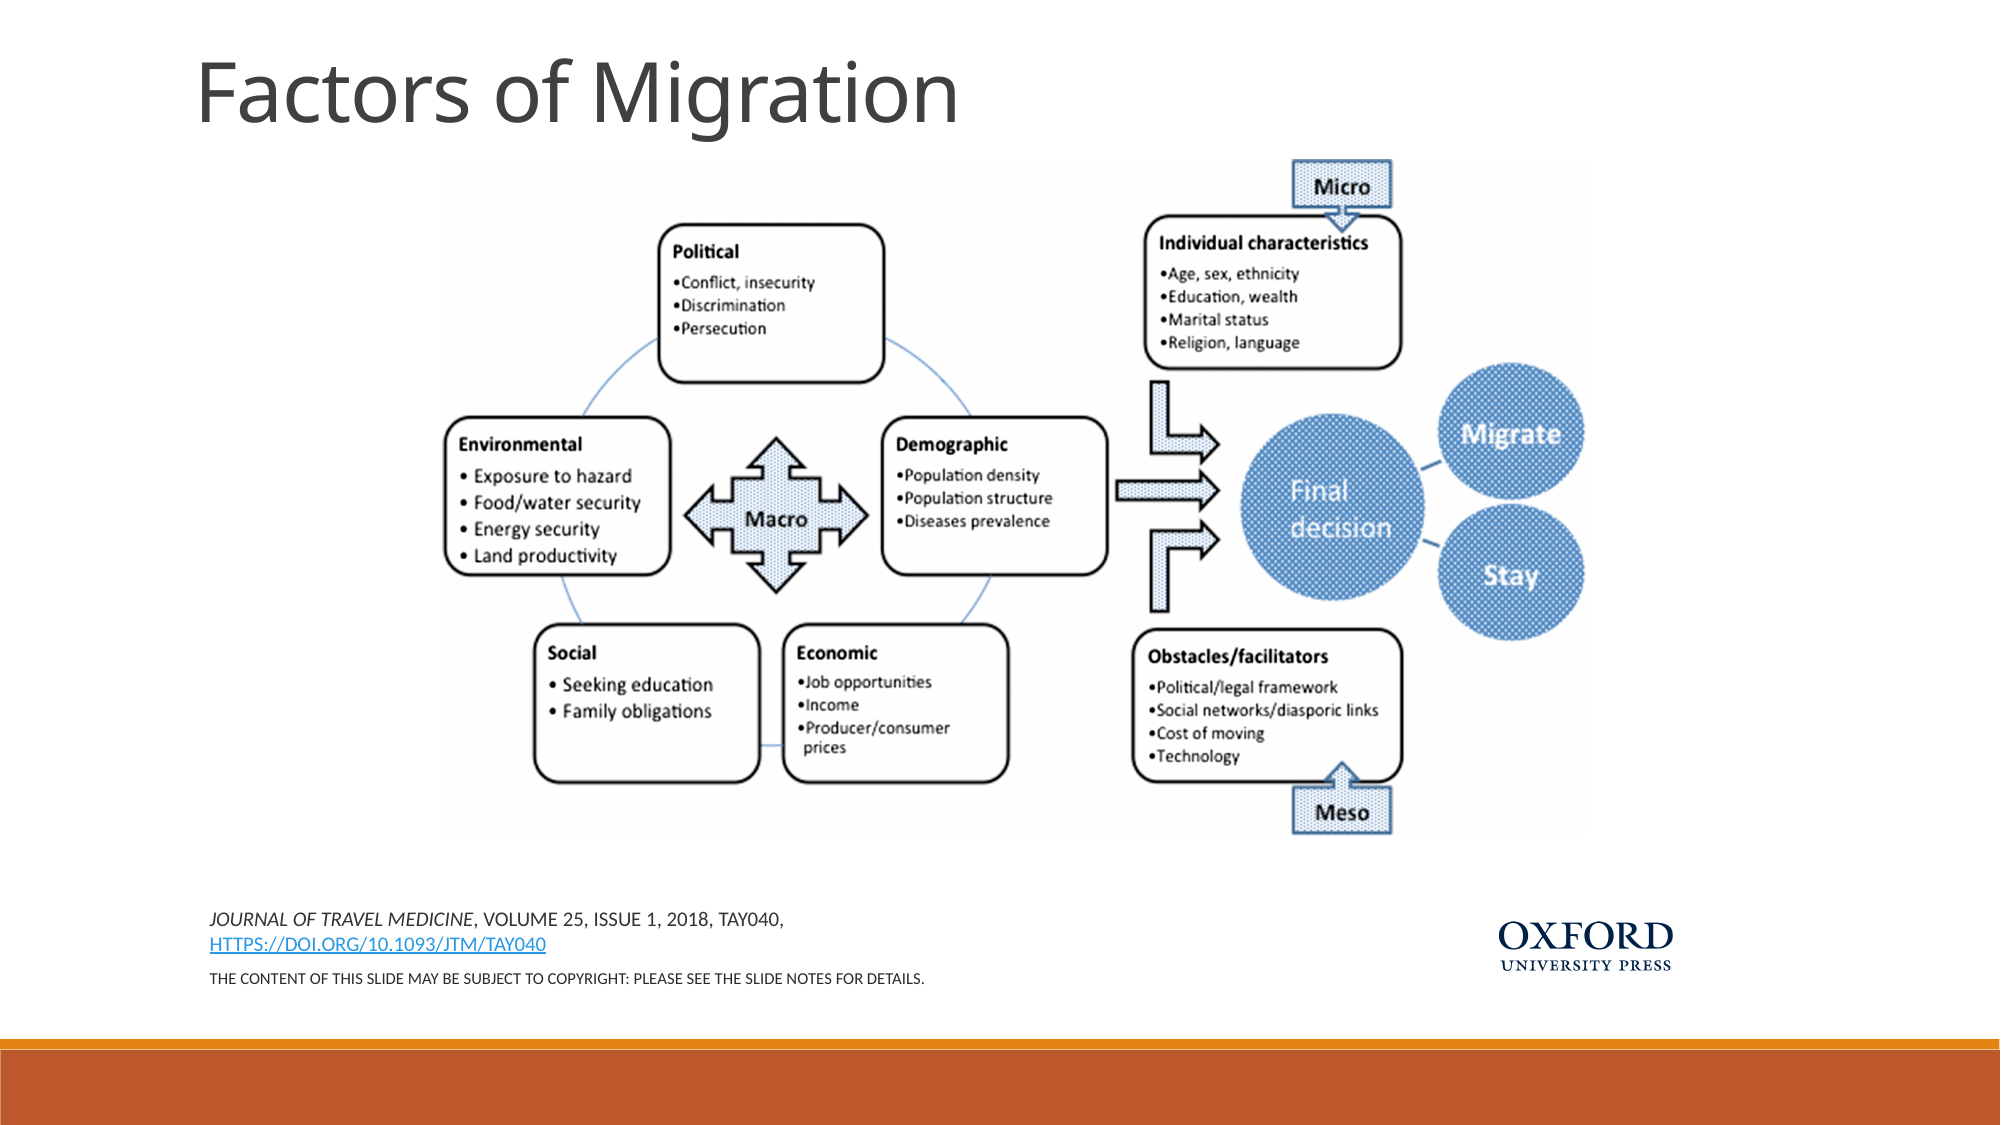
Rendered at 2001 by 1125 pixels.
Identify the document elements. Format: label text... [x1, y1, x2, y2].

picture [1498, 921, 1674, 972]
picture [442, 159, 1587, 836]
text_box Factors of Migration [179, 46, 1830, 285]
footer Journal of Travel Medicine, Volume 25, Issue 1, 2018, tay040, https://doi.org/10.1093/jtm/tay040 The content of this slide may be subject to copyright: please see the slide notes for details. [180, 916, 972, 977]
